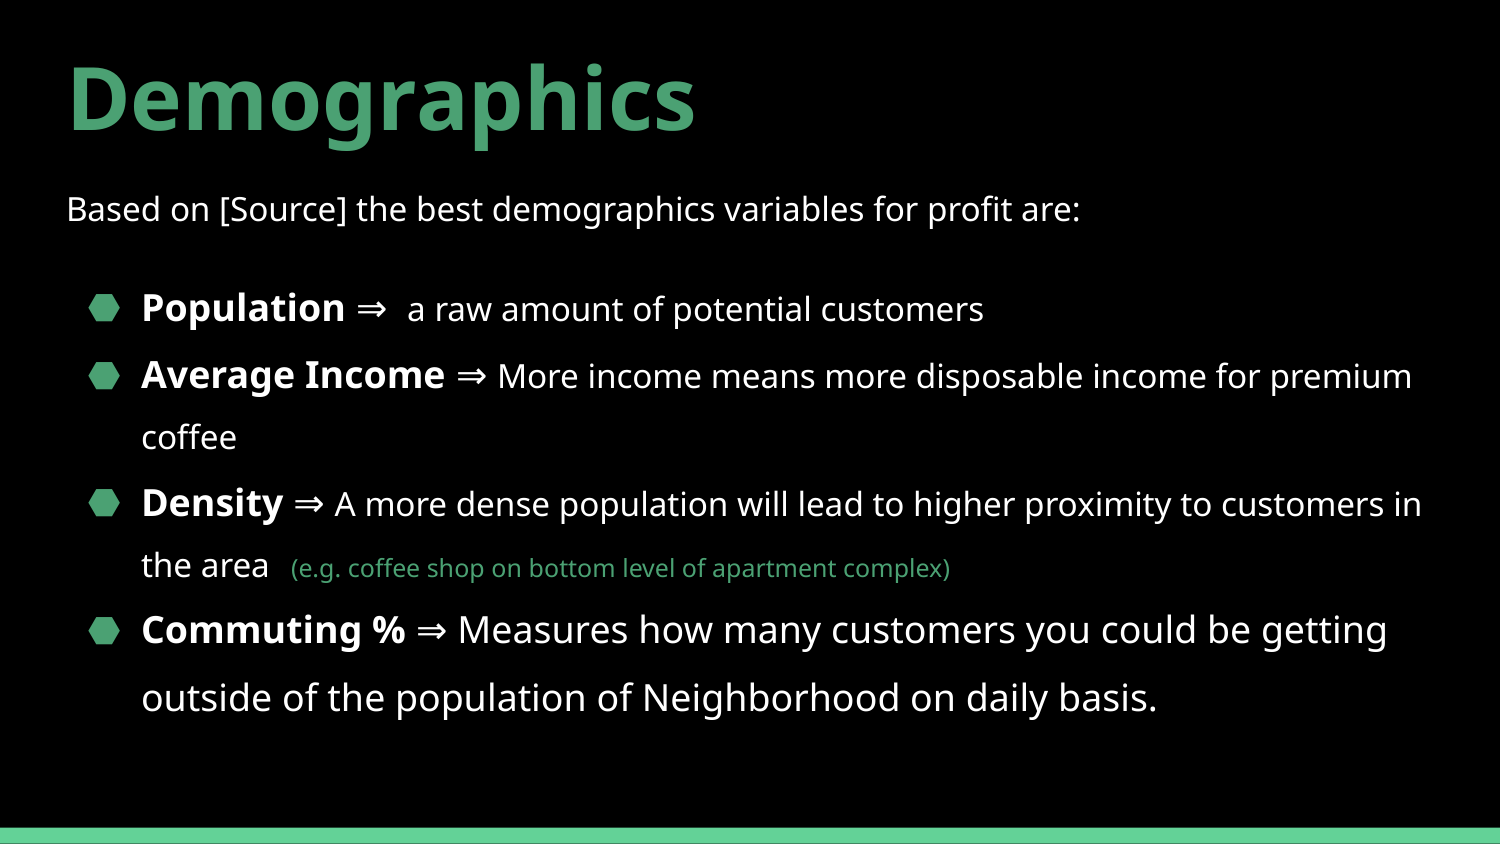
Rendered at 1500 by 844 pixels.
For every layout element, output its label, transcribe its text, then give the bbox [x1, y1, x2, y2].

list Based on [Source] the best demographics variables for profit are: Population ⇒ a raw amount of potential customers Average Income ⇒ More income means more disposable income for premium coffee Density ⇒ A more dense population will lead to higher proximity to customers in the area (e.g. coffee shop on bottom level of apartment complex) Commuting % ⇒ Measures how many customers you could be getting outside of the population of Neighborhood on daily basis. [51, 167, 1449, 728]
title Demographics [51, 28, 1449, 167]
